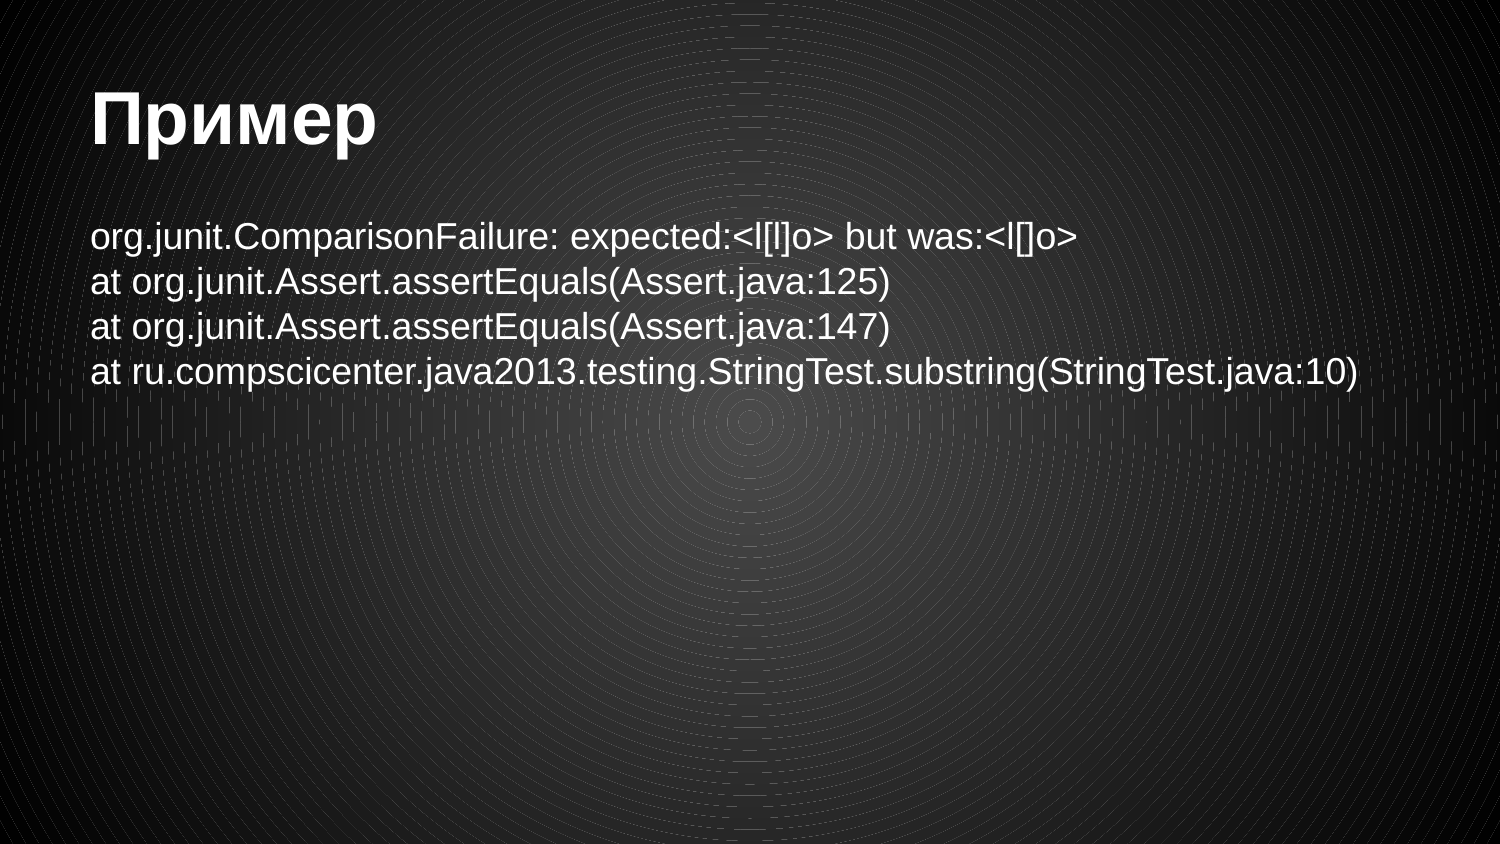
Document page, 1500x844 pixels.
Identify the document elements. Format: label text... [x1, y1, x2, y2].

list org.junit.ComparisonFailure: expected:<l[l]o> but was:<l[]o> at org.junit.Assert.assertEquals(Assert.java:125) at org.junit.Assert.assertEquals(Assert.java:147) at ru.compscicenter.java2013.testing.StringTest.substring(StringTest.java:10) [75, 196, 1425, 808]
title Пример [75, 33, 1425, 175]
